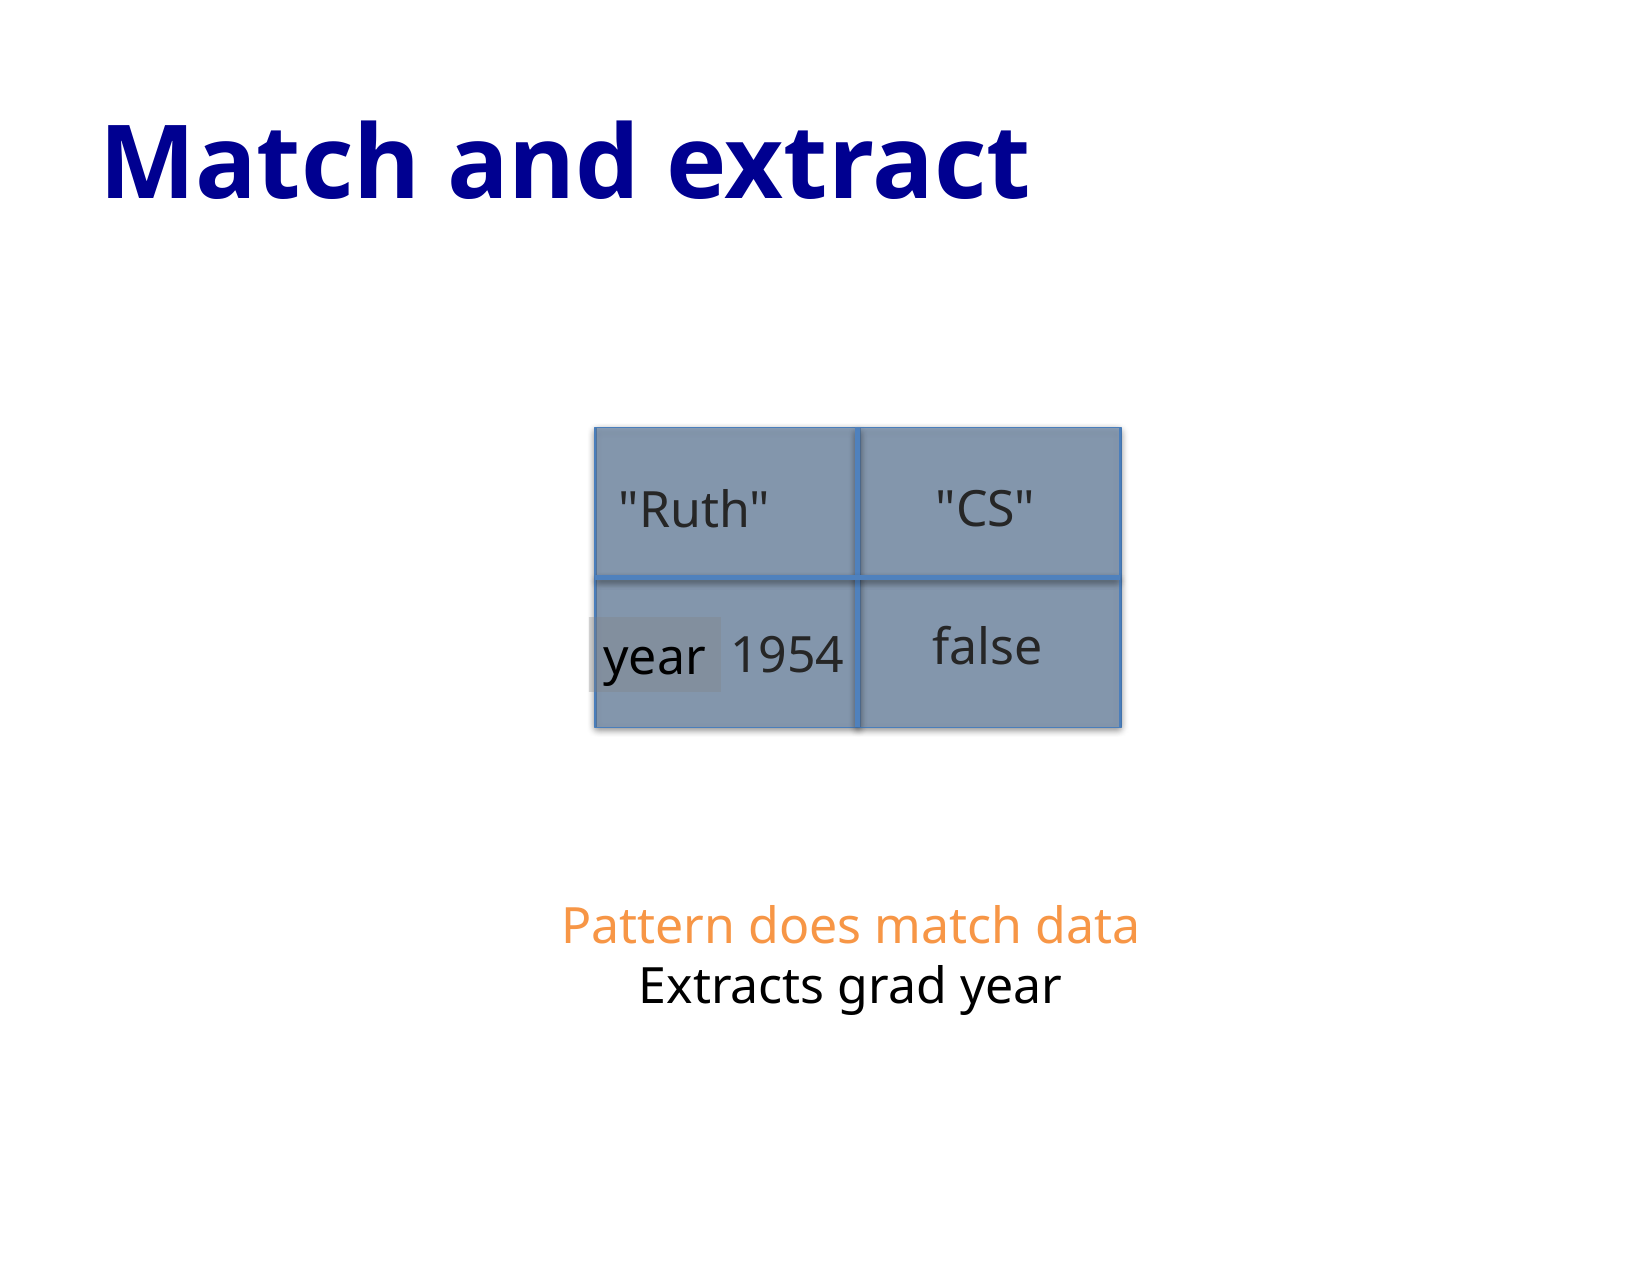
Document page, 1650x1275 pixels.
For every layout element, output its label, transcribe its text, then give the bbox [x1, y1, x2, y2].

text_box Pattern does match data Extracts grad year [546, 886, 1156, 1021]
title Match and extract [82, 51, 1568, 264]
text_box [594, 427, 1121, 728]
